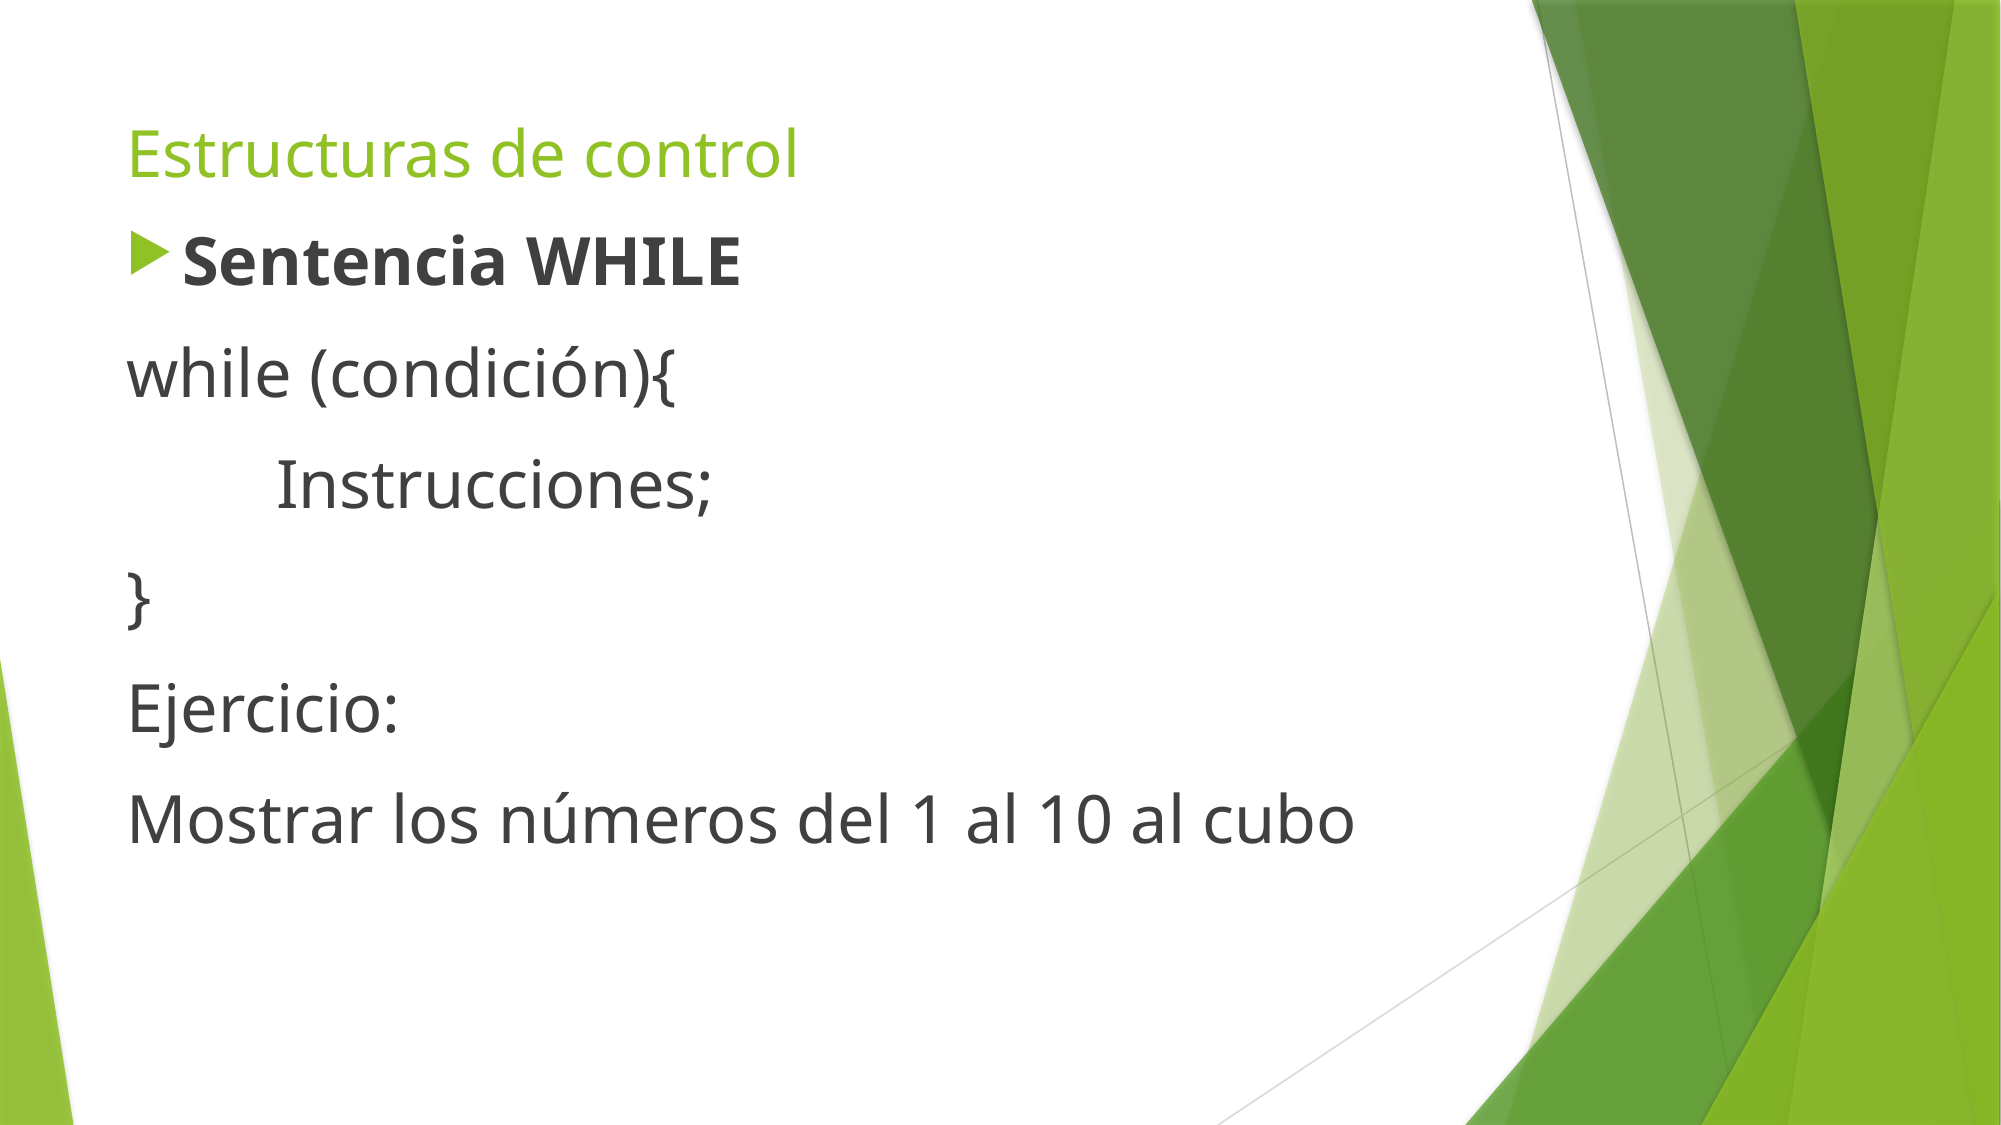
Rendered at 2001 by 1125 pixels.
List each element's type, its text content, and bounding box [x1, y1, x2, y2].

title Estructuras de control [111, 99, 1522, 205]
list Sentencia WHILE while (condición){ Instrucciones; } Ejercicio: Mostrar los números del 1 al 10 al cubo [111, 206, 1522, 991]
